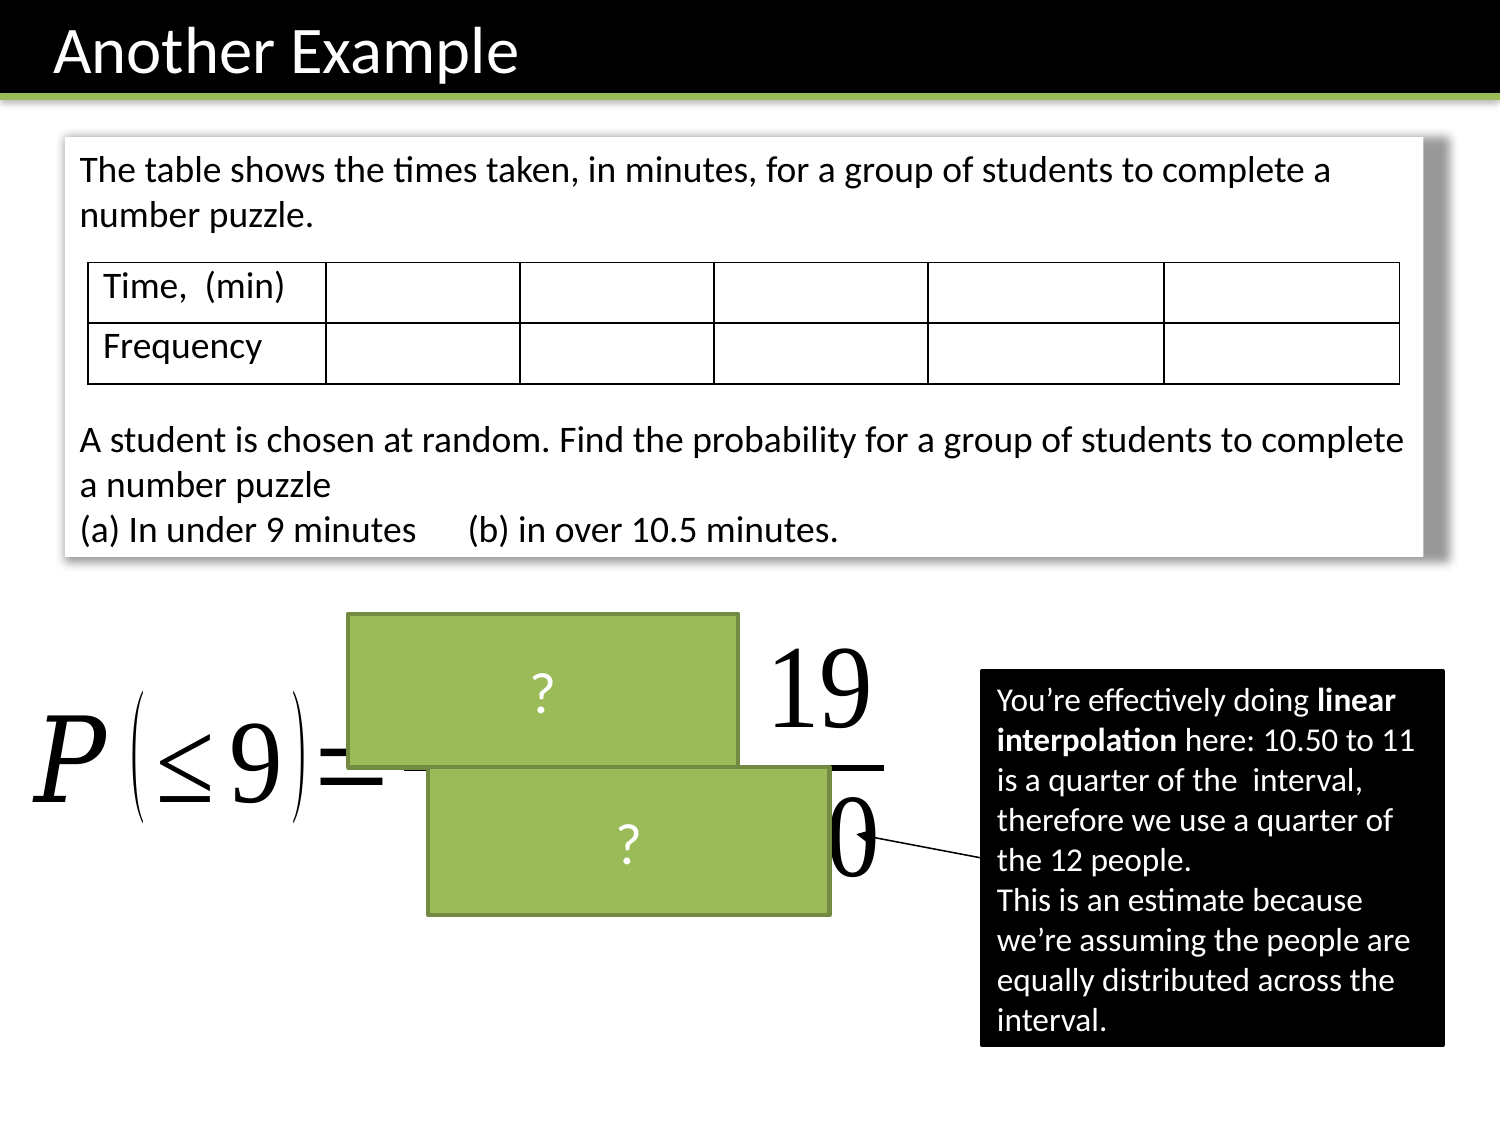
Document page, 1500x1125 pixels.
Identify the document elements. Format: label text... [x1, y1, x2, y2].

text_box ? [346, 612, 740, 770]
text_box The table shows the times taken, in minutes, for a group of students to complete a number puzzle. A student is chosen at random. Find the probability for a group of students to complete a number puzzle (a) In under 9 minutes (b) in over 10.5 minutes. [64, 137, 1424, 557]
text_box ? [426, 765, 832, 917]
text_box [0, 0, 1500, 99]
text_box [856, 833, 983, 861]
